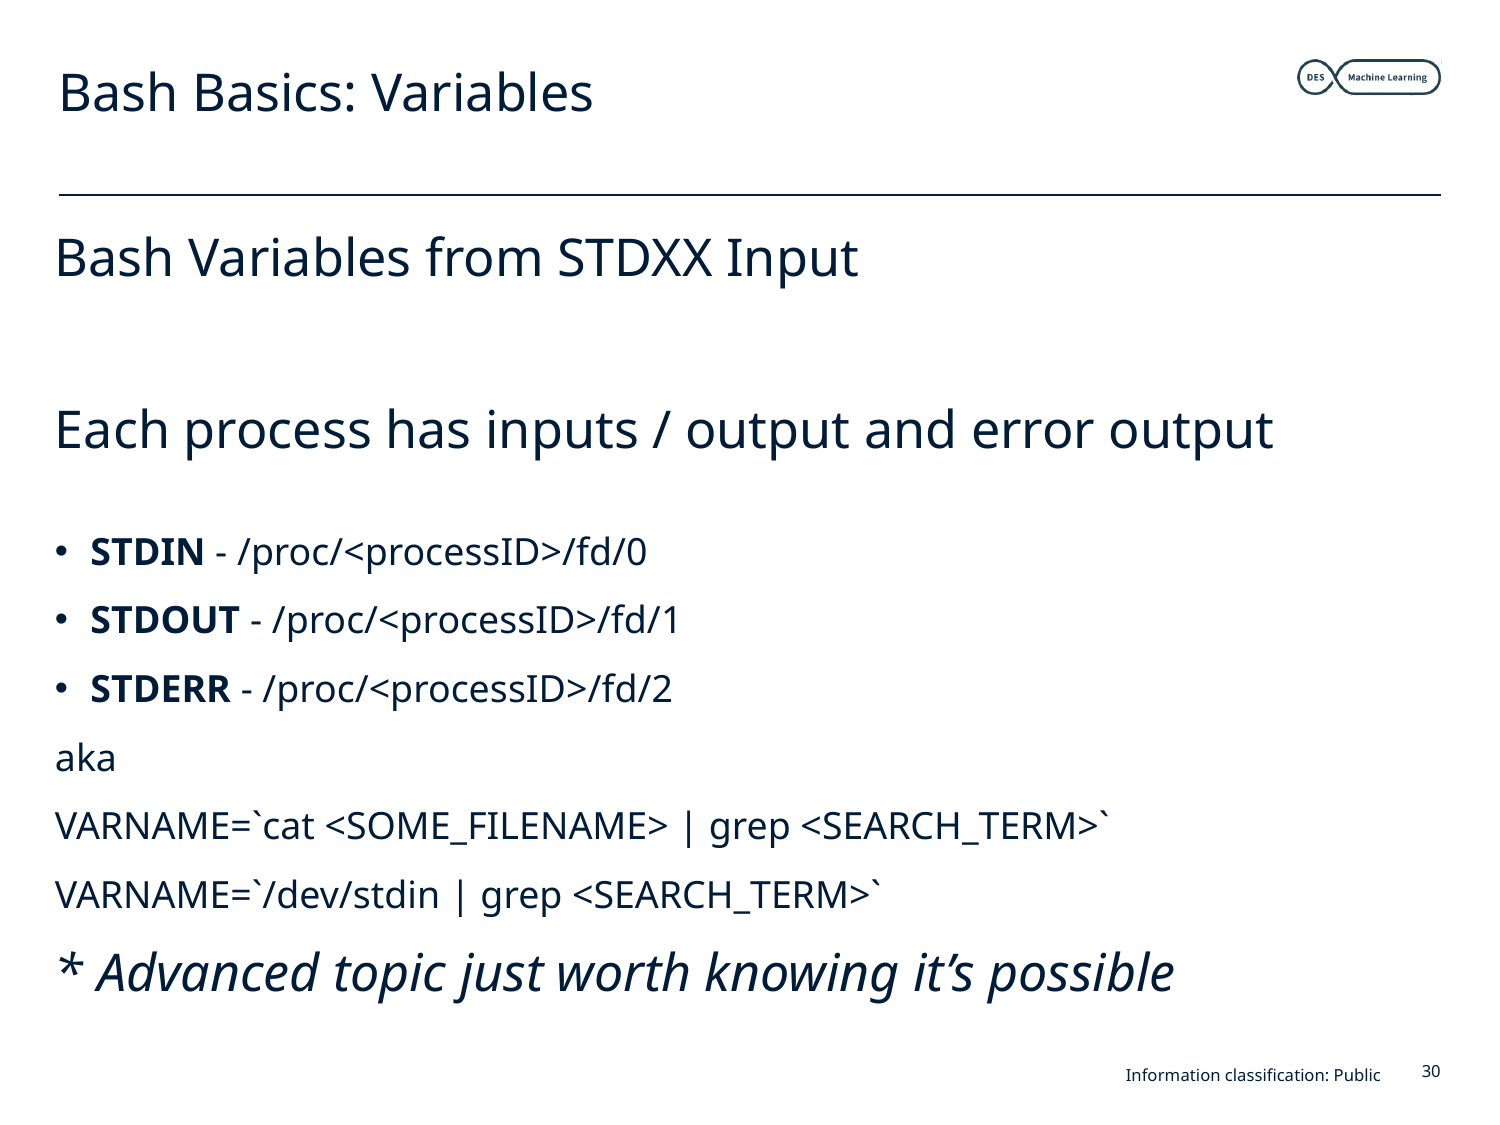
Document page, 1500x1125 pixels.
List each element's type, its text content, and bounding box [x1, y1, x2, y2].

footer Information classification: Public [874, 1060, 1382, 1085]
title Bash Basics: Variables [59, 59, 1307, 189]
slide_number 30 [1405, 1060, 1441, 1085]
picture [1307, 59, 1442, 96]
list Bash Variables from STDXX Input Each process has inputs / output and error output STDIN - /proc/<processID>/fd/0 STDOUT - /proc/<processID>/fd/1 STDERR - /proc/<processID>/fd/2 aka VARNAME=`cat <SOME_FILENAME> | grep <SEARCH_TERM>` VARNAME=`/dev/stdin | grep <SEARCH_TERM>` * Advanced topic just worth knowing it’s possible [54, 224, 1442, 975]
